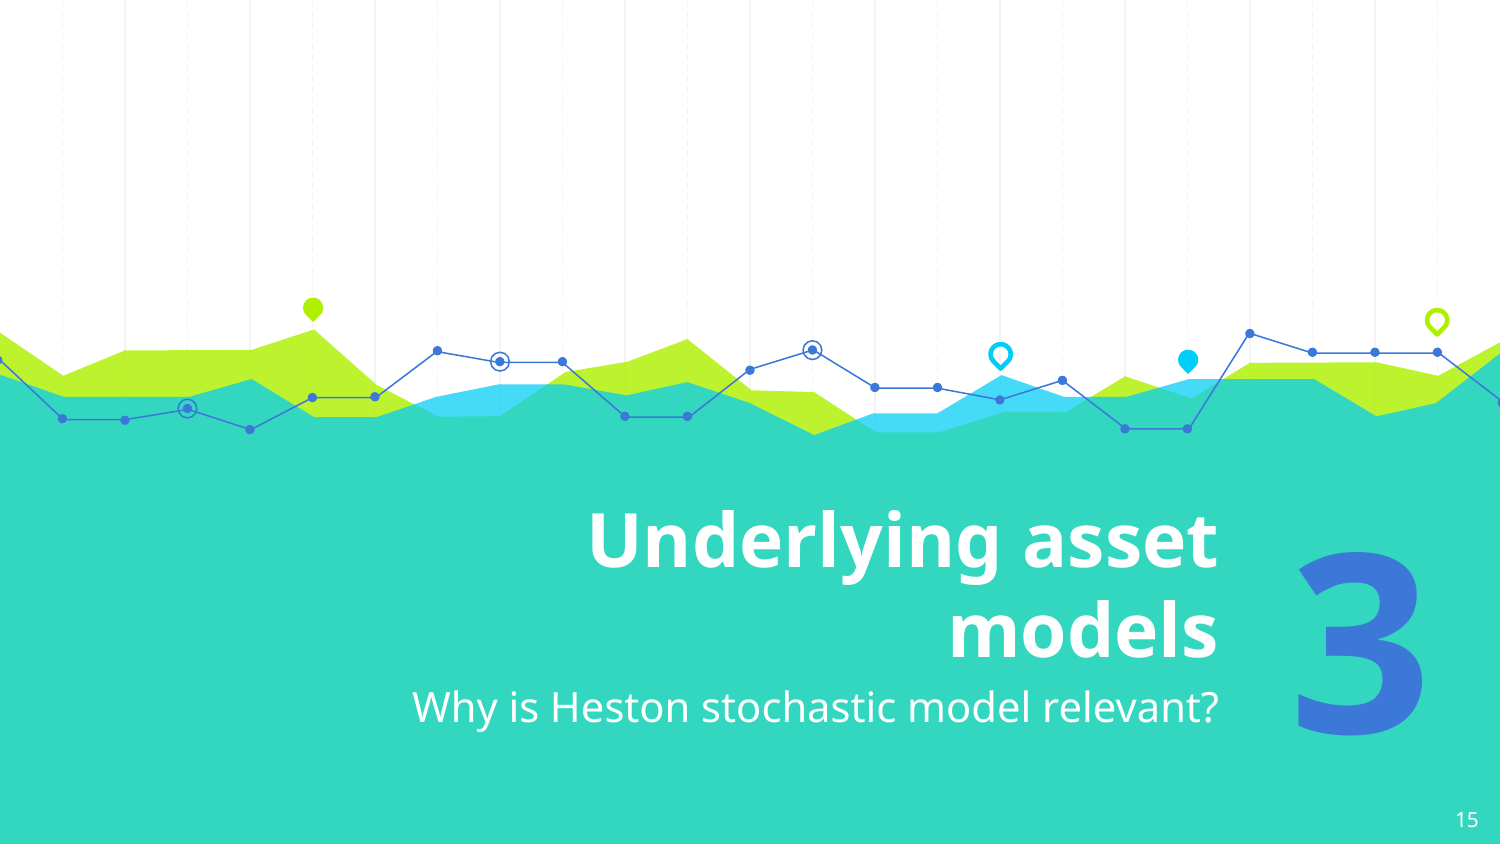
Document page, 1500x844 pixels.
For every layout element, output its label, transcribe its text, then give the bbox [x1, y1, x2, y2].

title Underlying asset models [378, 497, 1235, 665]
slide_number 15 [1403, 791, 1494, 844]
subtitle Why is Heston stochastic model relevant? [378, 665, 1216, 795]
text_box 3 [1216, 600, 1500, 799]
